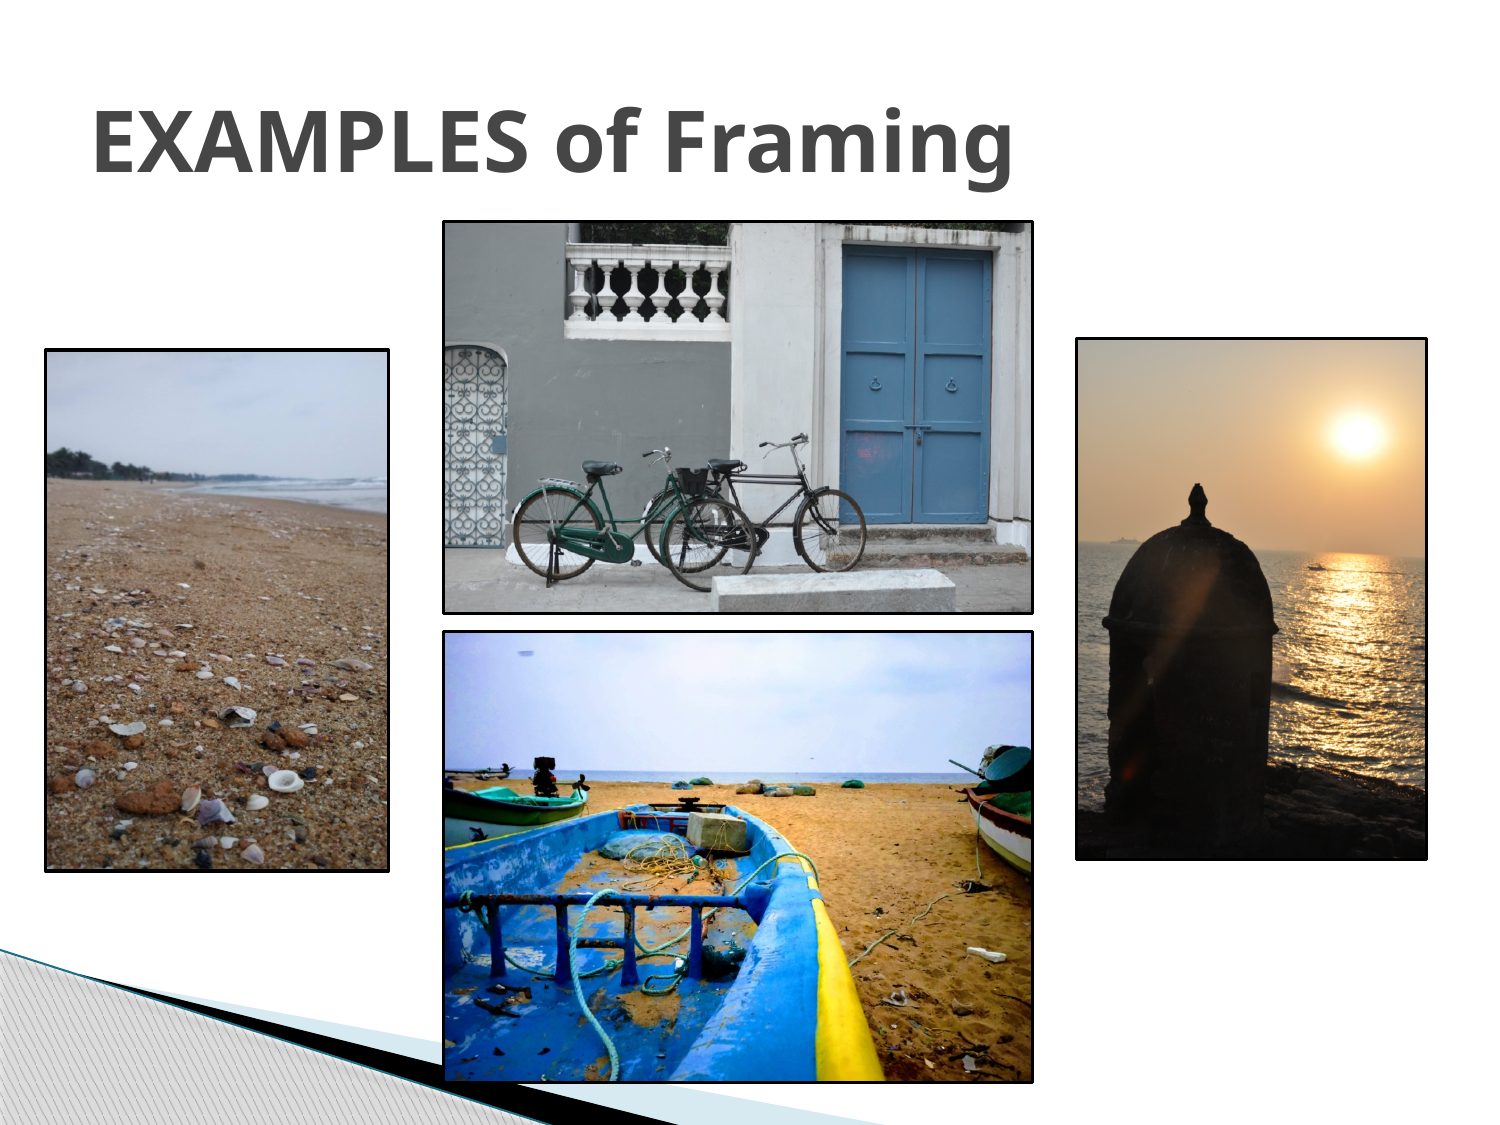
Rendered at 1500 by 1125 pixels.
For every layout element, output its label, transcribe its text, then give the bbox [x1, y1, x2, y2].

picture [445, 632, 1032, 1082]
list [445, 222, 1032, 612]
title EXAMPLES of Framing [75, 45, 1425, 233]
picture [46, 351, 387, 870]
picture [1077, 339, 1426, 859]
